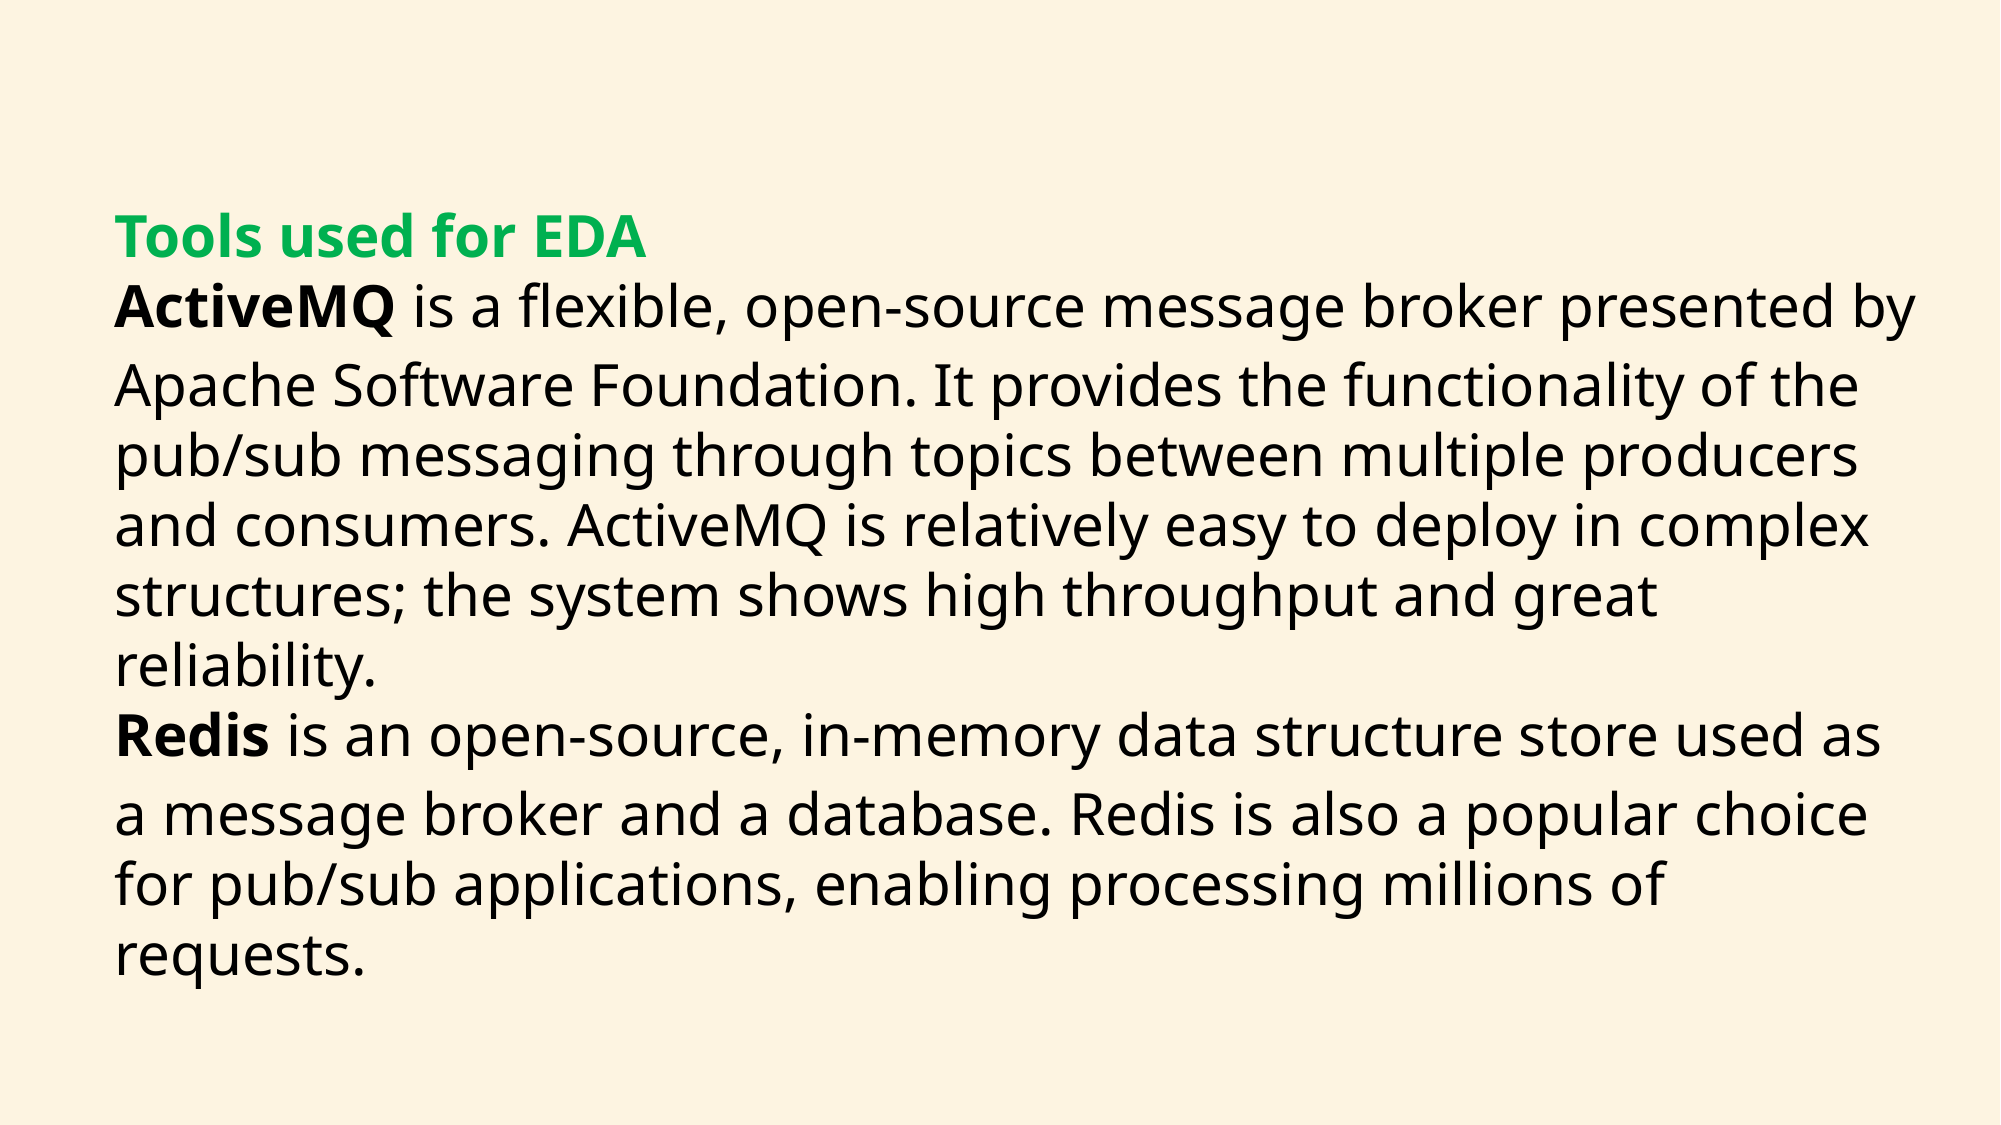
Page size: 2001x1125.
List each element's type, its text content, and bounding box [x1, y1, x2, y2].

text_box Tools used for EDA ActiveMQ is a flexible, open-source message broker presented by Apache Software Foundation. It provides the functionality of the pub/sub messaging through topics between multiple producers and consumers. ActiveMQ is relatively easy to deploy in complex structures; the system shows high throughput and great reliability. Redis is an open-source, in-memory data structure store used as a message broker and a database. Redis is also a popular choice for pub/sub applications, enabling processing millions of requests. [99, 191, 1939, 995]
